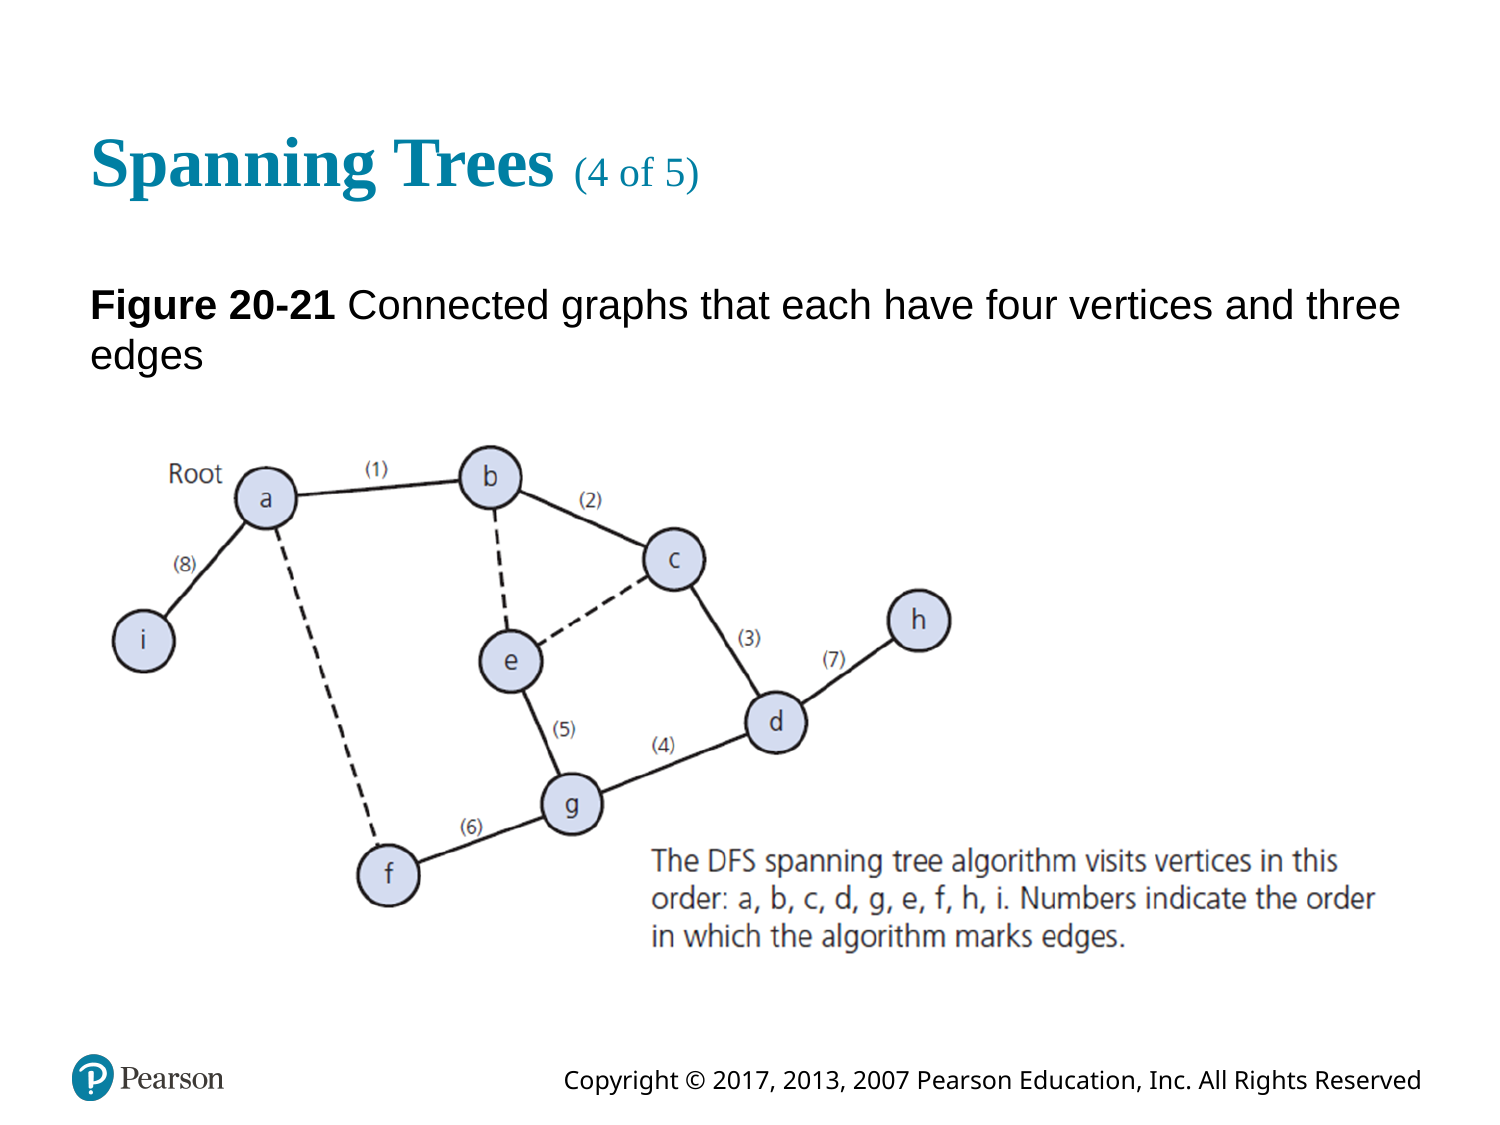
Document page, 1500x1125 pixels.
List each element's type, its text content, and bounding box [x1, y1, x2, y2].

picture [72, 1054, 88, 1070]
picture [91, 416, 1409, 981]
picture [98, 1054, 224, 1101]
picture [72, 1087, 83, 1101]
title Spanning Trees (4 of 5) [75, 35, 1425, 216]
list Figure 20-21 Connected graphs that each have four vertices and three edges [75, 262, 1425, 393]
picture [80, 1063, 106, 1088]
